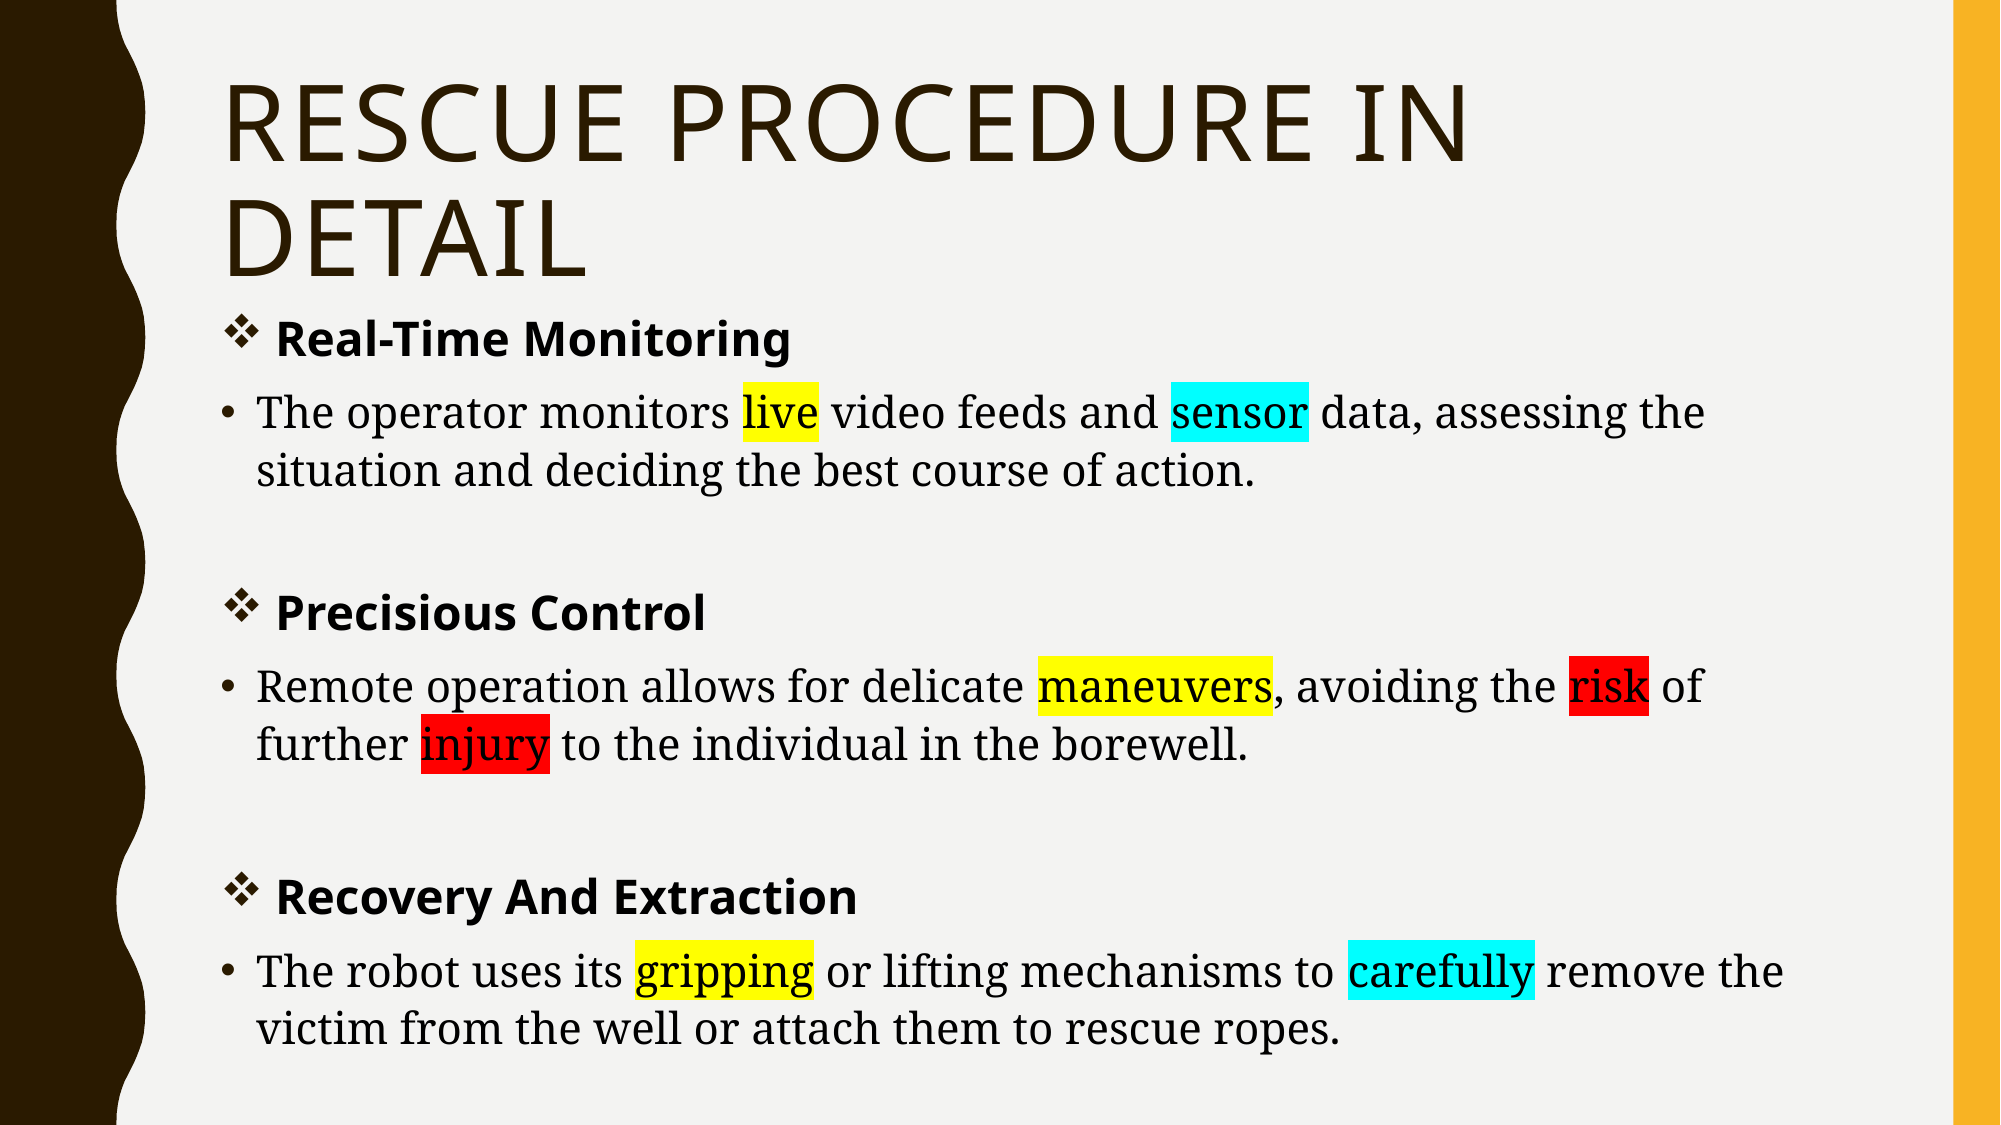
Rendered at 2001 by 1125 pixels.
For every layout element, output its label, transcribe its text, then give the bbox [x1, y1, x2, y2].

title Rescue procedure in detail [205, 62, 1875, 294]
list Real-Time Monitoring The operator monitors live video feeds and sensor data, assessing the situation and deciding the best course of action. Precisious Control Remote operation allows for delicate maneuvers, avoiding the risk of further injury to the individual in the borewell. Recovery And Extraction The robot uses its gripping or lifting mechanisms to carefully remove the victim from the well or attach them to rescue ropes. [205, 294, 1875, 1063]
